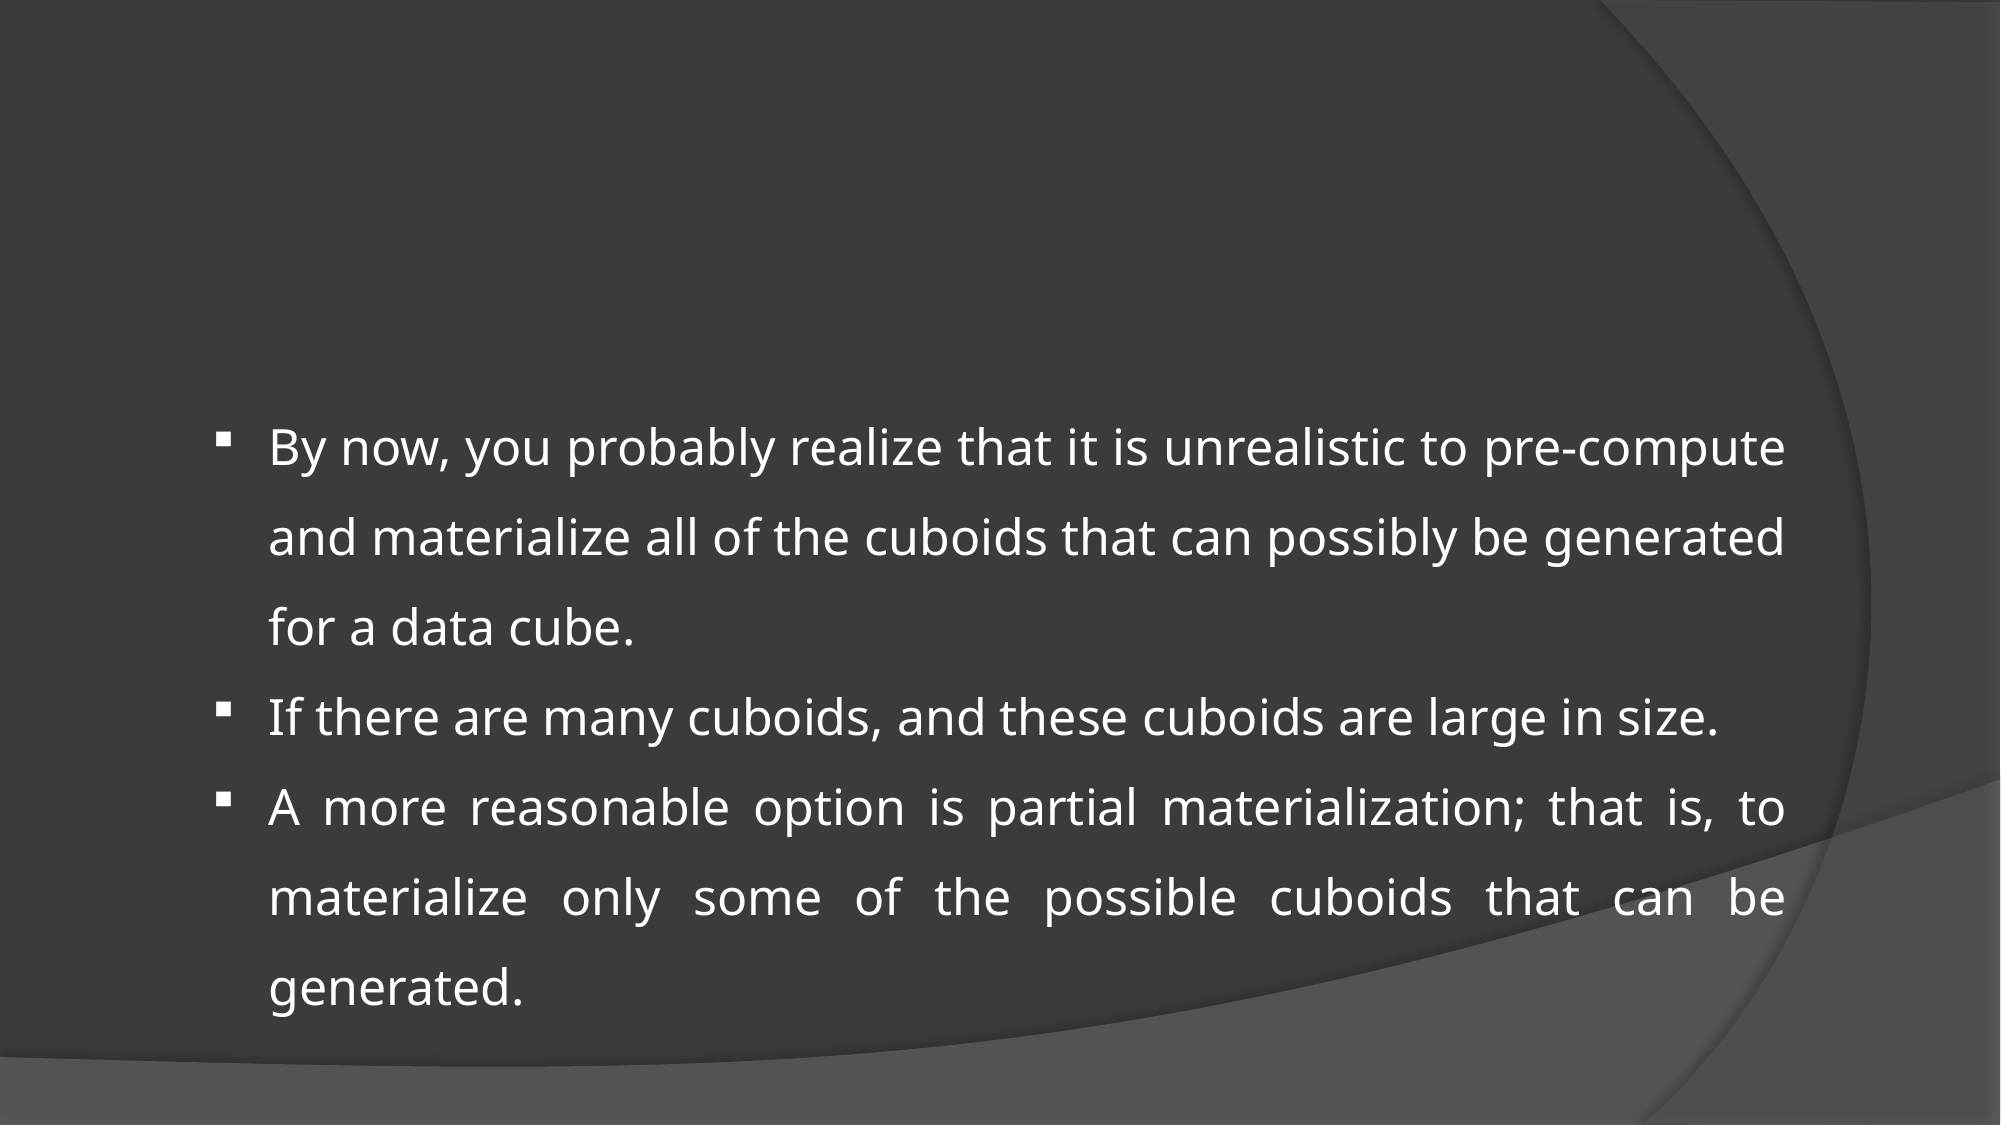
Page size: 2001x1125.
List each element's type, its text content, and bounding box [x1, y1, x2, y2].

text_box By now, you probably realize that it is unrealistic to pre-compute and materialize all of the cuboids that can possibly be generated for a data cube. If there are many cuboids, and these cuboids are large in size. A more reasonable option is partial materialization; that is, to materialize only some of the possible cuboids that can be generated. [197, 378, 1803, 1023]
